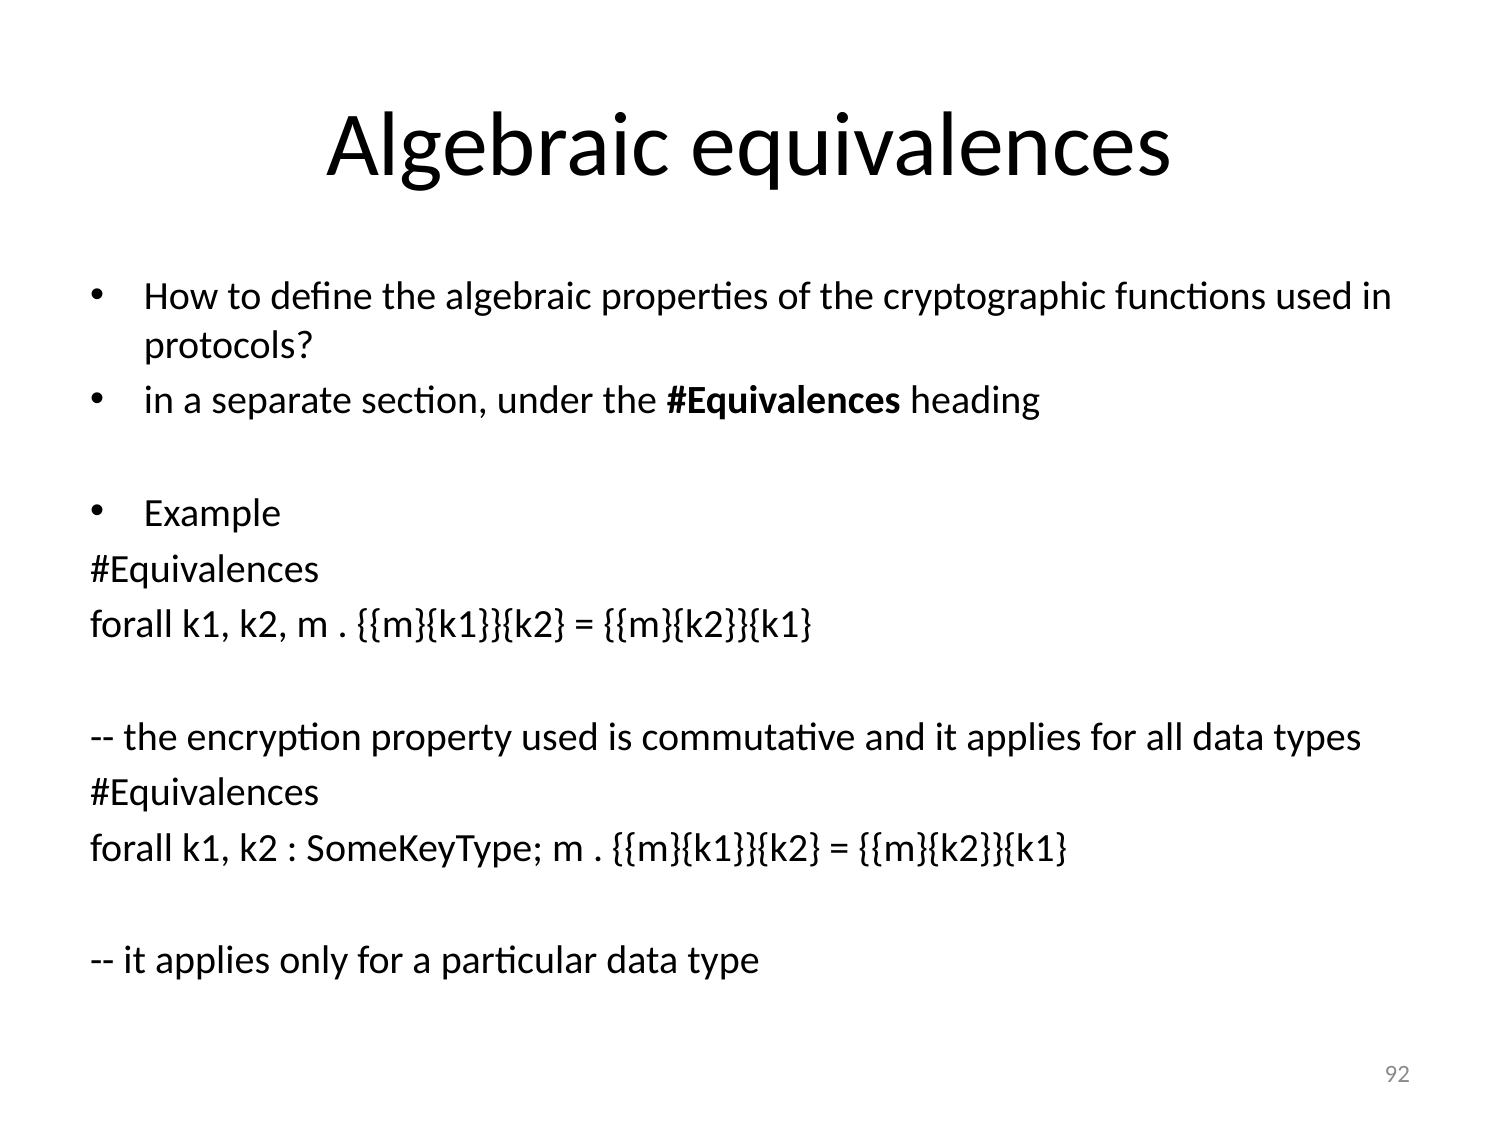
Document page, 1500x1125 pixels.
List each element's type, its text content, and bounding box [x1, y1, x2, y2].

slide_number 92 [1074, 1042, 1425, 1103]
list How to define the algebraic properties of the cryptographic functions used in protocols? in a separate section, under the #Equivalences heading Example #Equivalences forall k1, k2, m . {{m}{k1}}{k2} = {{m}{k2}}{k1} -- the encryption property used is commutative and it applies for all data types #Equivalences forall k1, k2 : SomeKeyType; m . {{m}{k1}}{k2} = {{m}{k2}}{k1} -- it applies only for a particular data type [75, 262, 1425, 1005]
title Algebraic equivalences [75, 45, 1425, 233]
